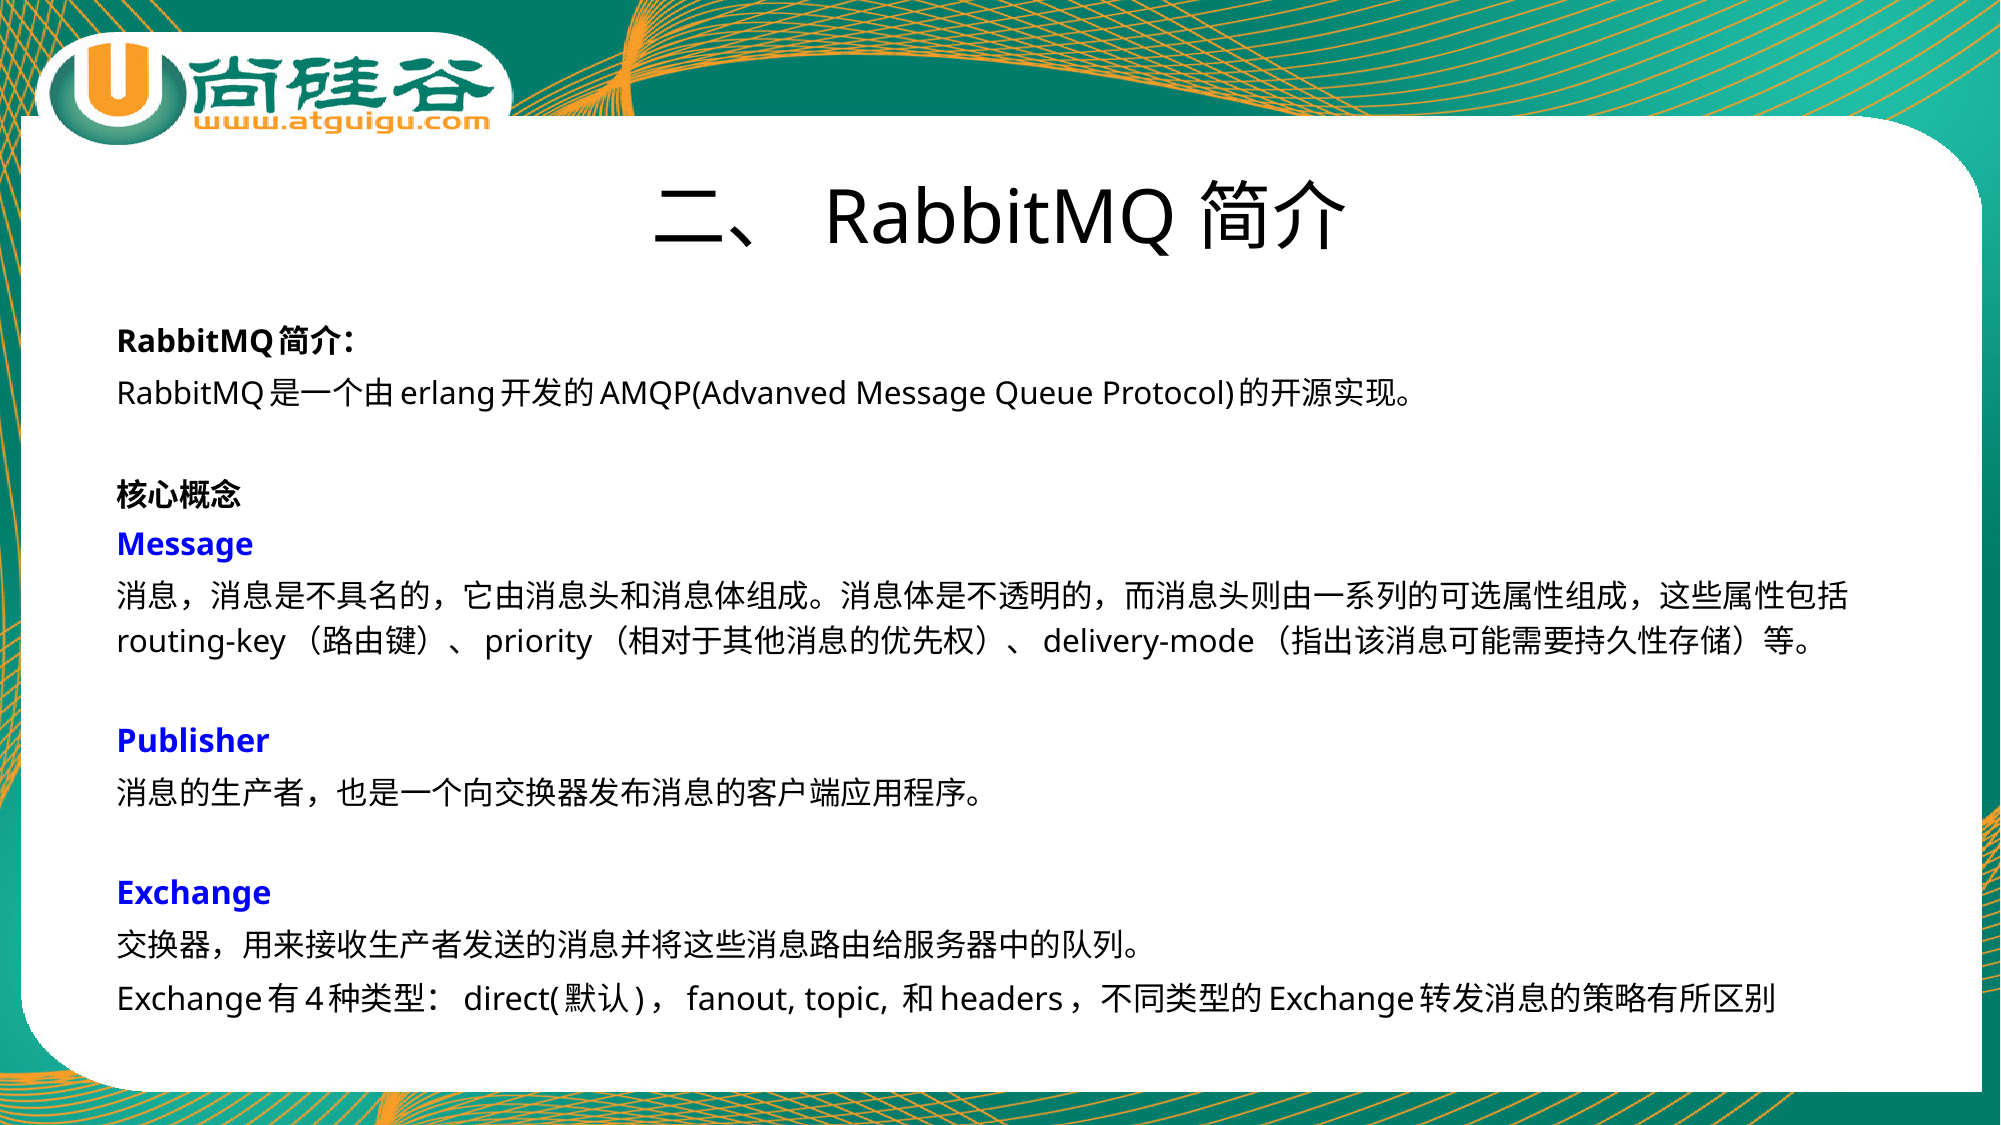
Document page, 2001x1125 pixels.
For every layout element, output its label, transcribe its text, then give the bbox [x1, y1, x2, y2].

picture [0, 0, 2001, 1125]
list RabbitMQ简介： RabbitMQ是一个由erlang开发的AMQP(Advanved Message Queue Protocol)的开源实现。 核心概念 Message 消息，消息是不具名的，它由消息头和消息体组成。消息体是不透明的，而消息头则由一系列的可选属性组成，这些属性包括routing-key（路由键）、priority（相对于其他消息的优先权）、delivery-mode（指出该消息可能需要持久性存储）等。 Publisher 消息的生产者，也是一个向交换器发布消息的客户端应用程序。 Exchange 交换器，用来接收生产者发送的消息并将这些消息路由给服务器中的队列。 Exchange有4种类型：direct(默认)，fanout, topic, 和headers，不同类型的Exchange转发消息的策略有所区别 [101, 308, 1902, 1052]
title 二、RabbitMQ简介 [99, 117, 1900, 305]
